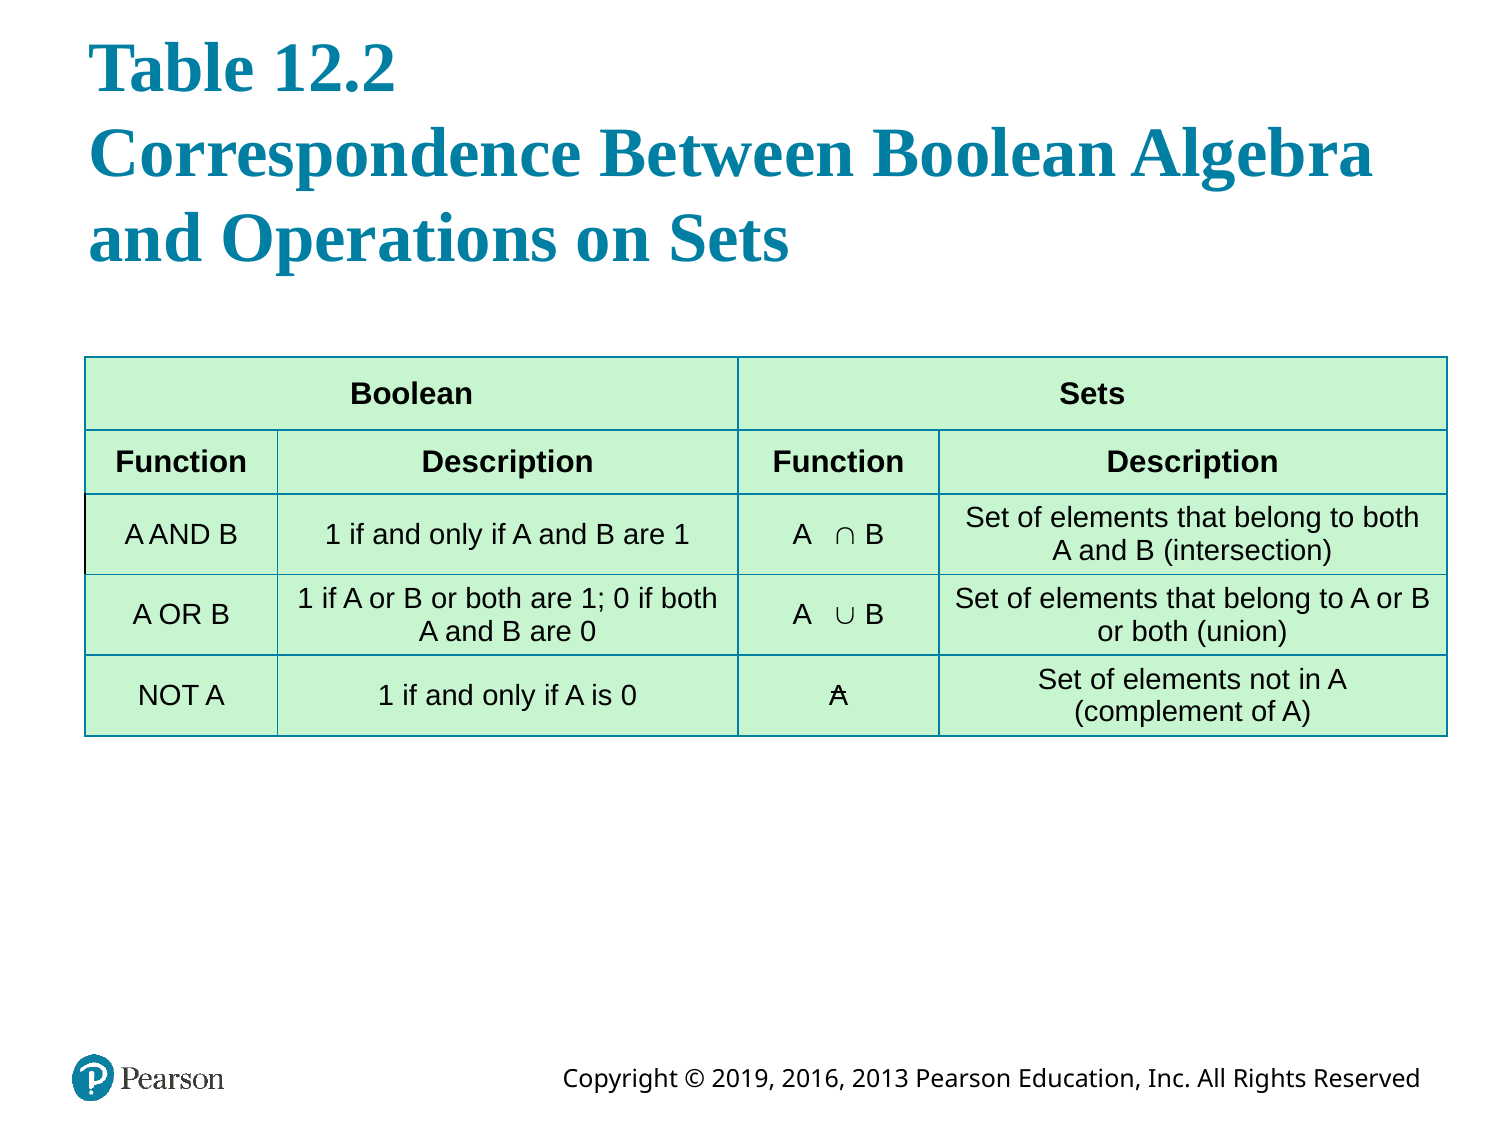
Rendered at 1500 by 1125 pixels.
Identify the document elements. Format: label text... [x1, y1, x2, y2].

table_cell Set of elements that belong to both A and B (intersection) [940, 495, 1446, 574]
title Table 12.2 Correspondence Between Boolean Algebra and Operations on Sets [73, 22, 1424, 291]
table_cell A  B [739, 575, 938, 654]
table_cell 1 if and only if A and B are 1 [278, 495, 737, 574]
picture [72, 1054, 88, 1070]
table_cell A AND B [86, 495, 277, 574]
table_cell NOT A [86, 656, 277, 735]
table_cell Set of elements that belong to A or B or both (union) [940, 575, 1446, 654]
table_cell Description [278, 431, 737, 493]
picture [99, 1054, 224, 1101]
table_header Sets [739, 358, 1446, 429]
table_cell Function [739, 431, 938, 493]
table_cell Function [86, 431, 277, 493]
table_cell A  B [739, 495, 938, 574]
table_cell A OR B [86, 575, 277, 654]
table_cell A [739, 656, 938, 735]
table_cell 1 if A or B or both are 1; 0 if both A and B are 0 [278, 575, 737, 654]
picture [72, 1088, 82, 1101]
table_header Boolean [86, 358, 737, 429]
table_cell Description [940, 431, 1446, 493]
table_cell Set of elements not in A (complement of A) [940, 656, 1446, 735]
table_cell 1 if and only if A is 0 [278, 656, 737, 735]
picture [81, 1063, 106, 1088]
